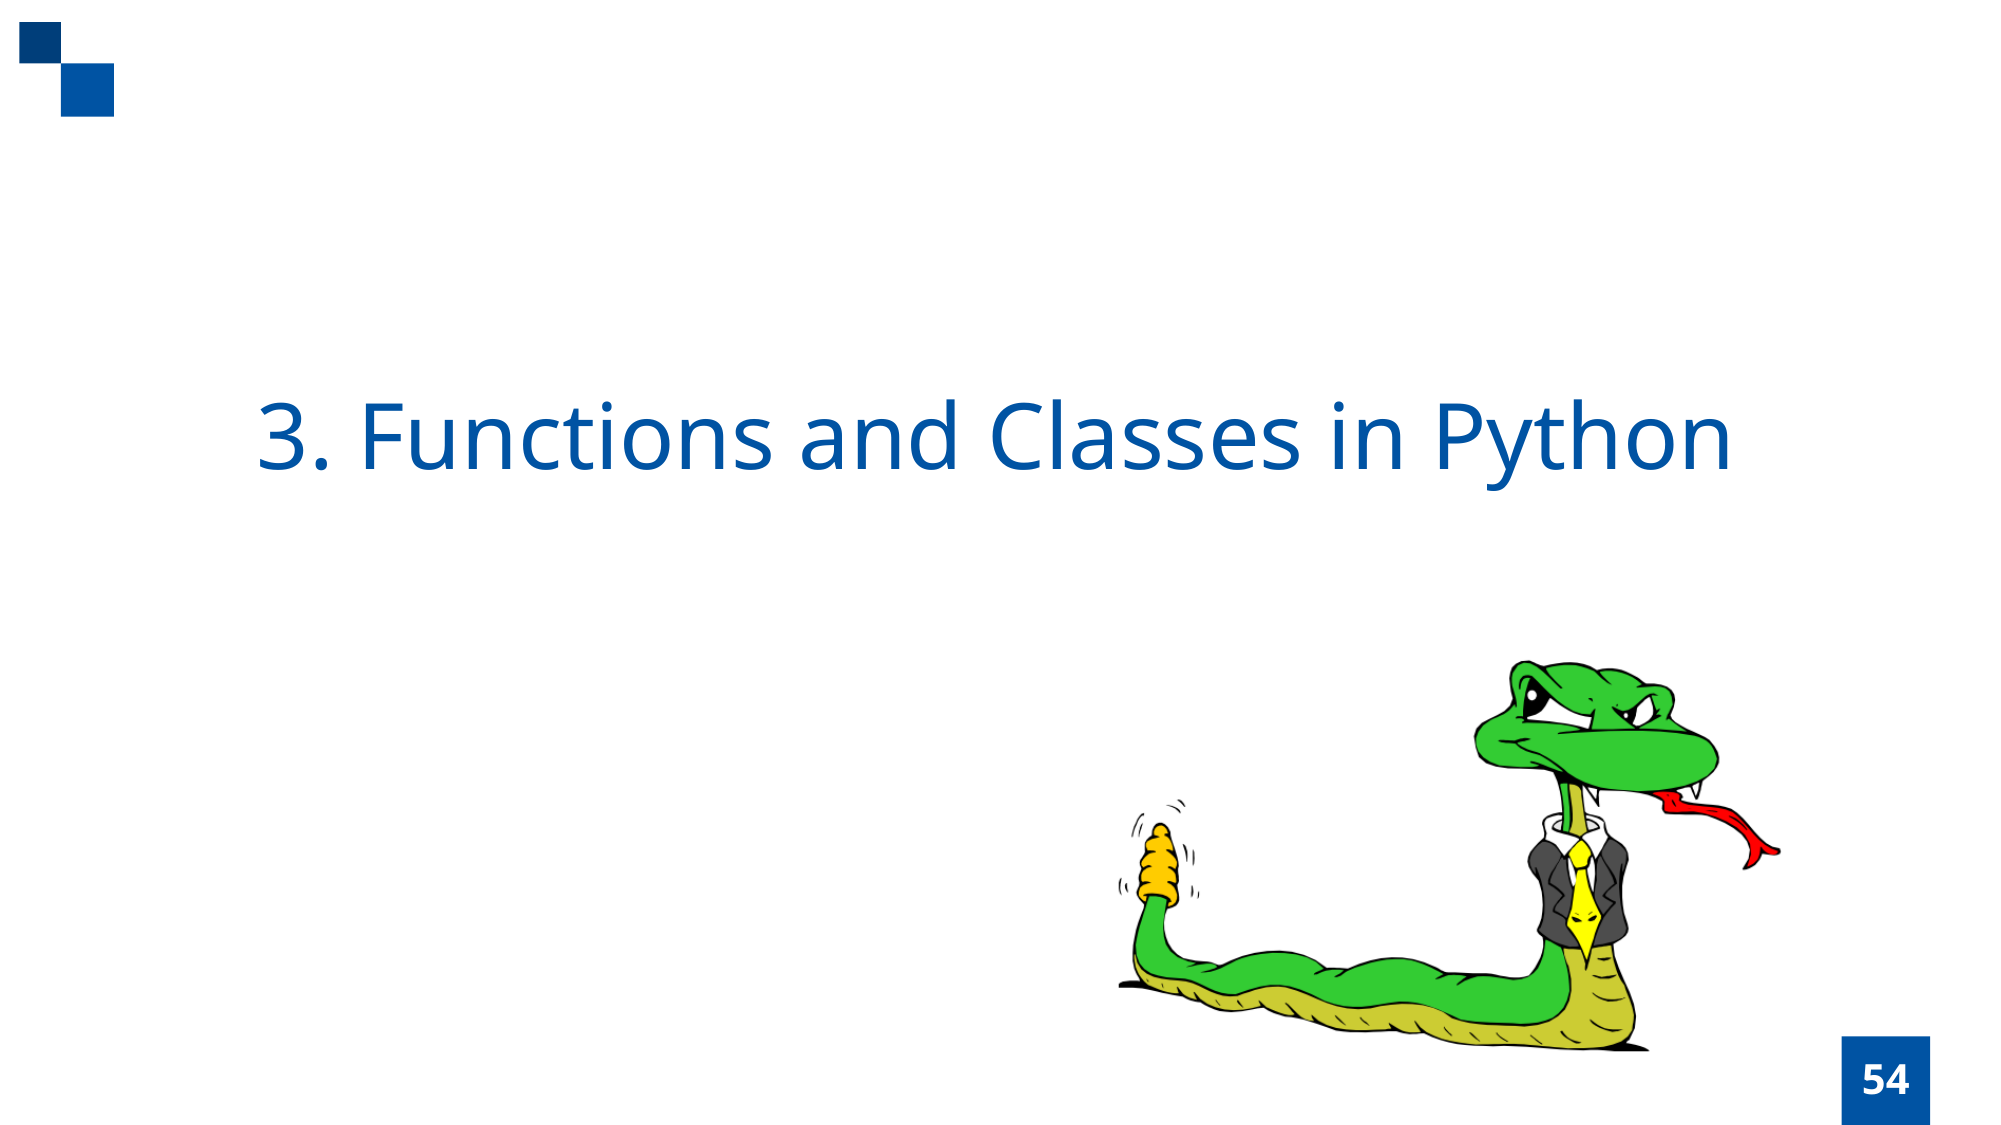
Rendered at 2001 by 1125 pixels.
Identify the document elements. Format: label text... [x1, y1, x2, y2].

picture [1104, 624, 1788, 1082]
text_box 3. Functions and Classes in Python [241, 370, 1753, 495]
slide_number 54 [1771, 1051, 2000, 1112]
